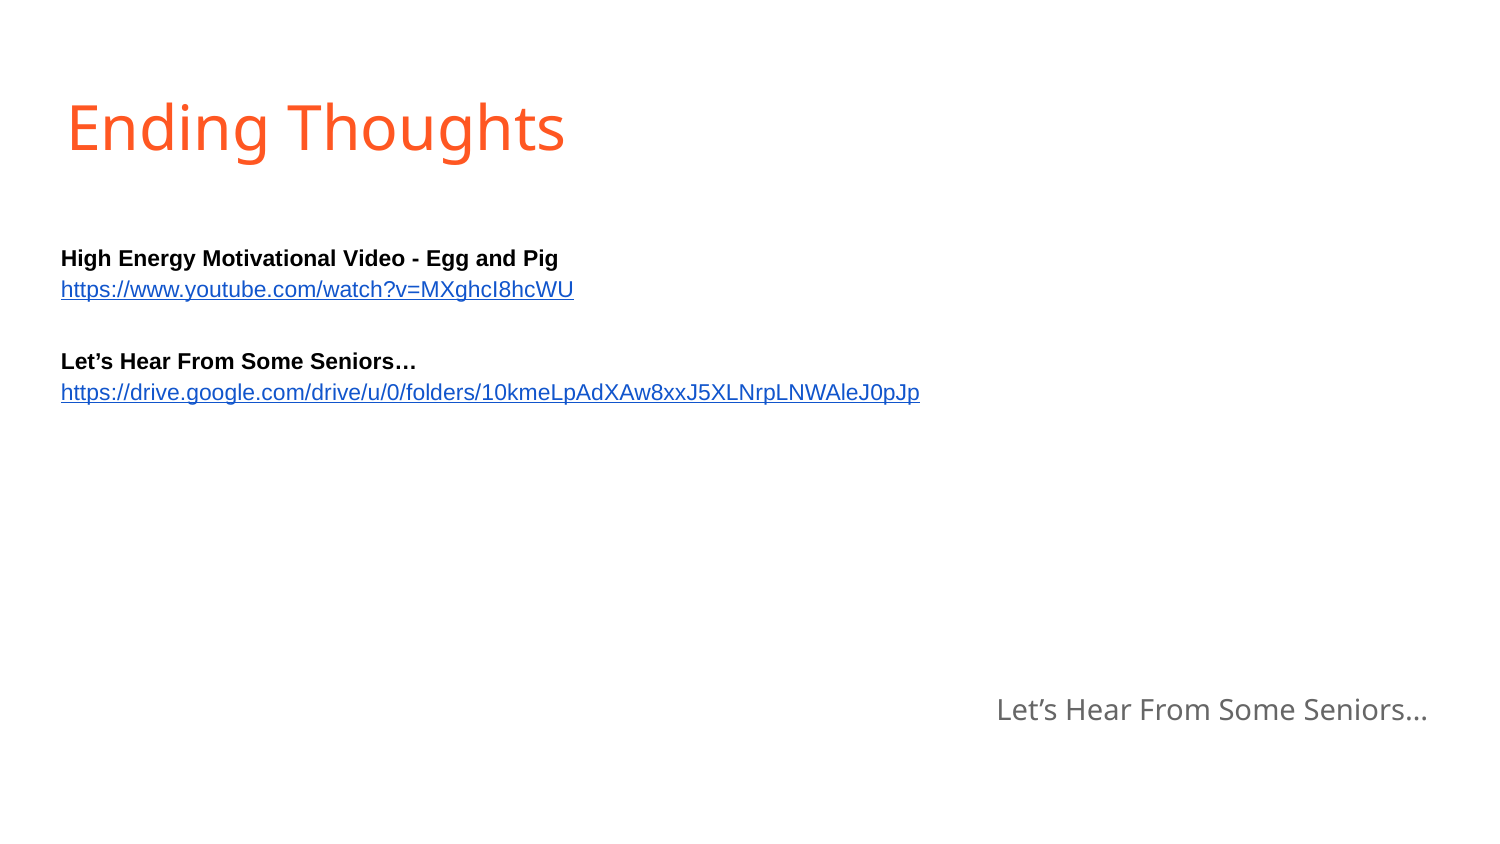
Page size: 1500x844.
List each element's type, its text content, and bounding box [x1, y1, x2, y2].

title Ending Thoughts [51, 72, 1449, 750]
list High Energy Motivational Video - Egg and Pig https://www.youtube.com/watch?v=MXghcI8hcWU Let’s Hear From Some Seniors… https://drive.google.com/drive/u/0/folders/10kmeLpAdXAw8xxJ5XLNrpLNWAleJ0pJp Let’s Hear From Some Seniors… [45, 189, 1444, 538]
